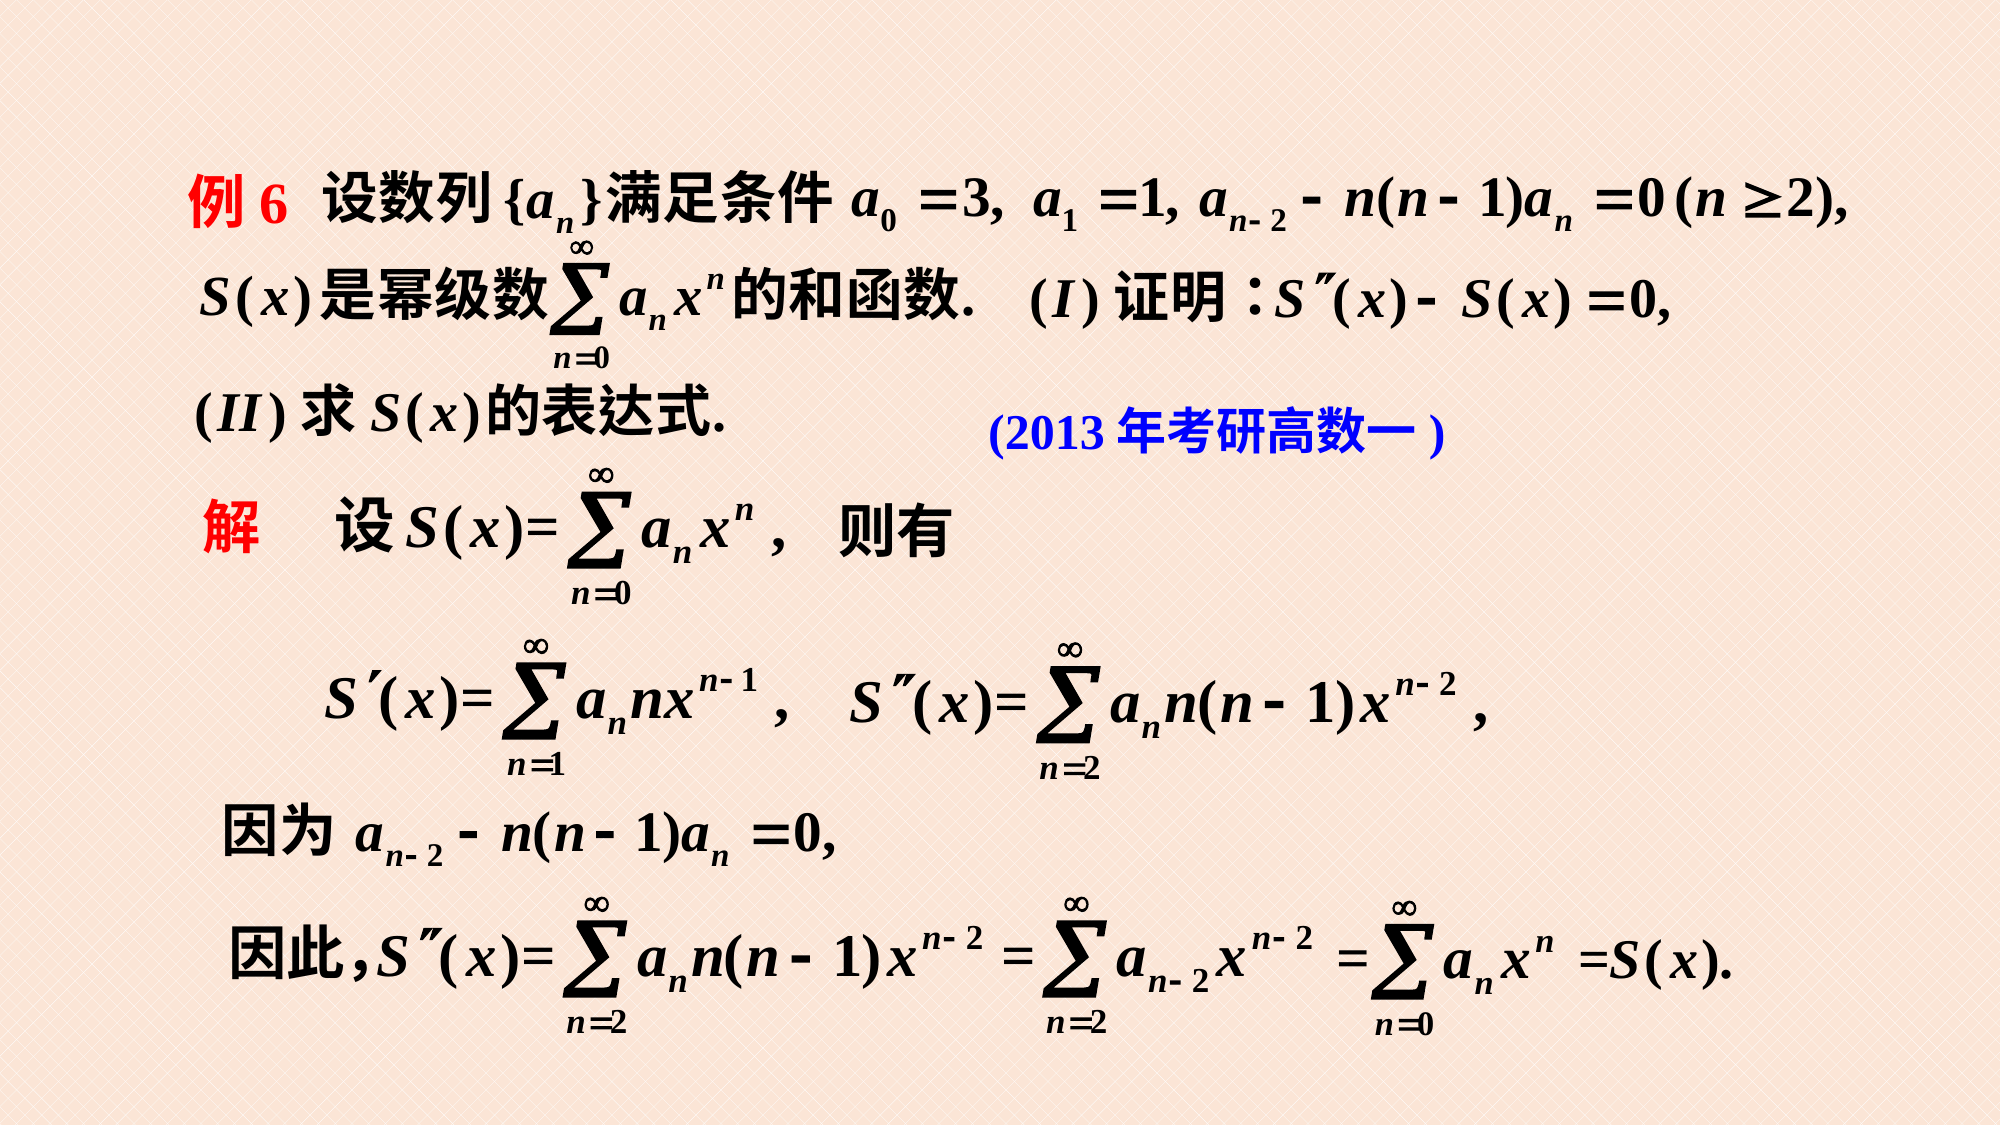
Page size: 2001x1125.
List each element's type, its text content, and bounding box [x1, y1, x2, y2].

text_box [843, 159, 1859, 246]
text_box 则有 [823, 486, 971, 572]
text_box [1327, 879, 1570, 1049]
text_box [1569, 926, 1743, 1002]
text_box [315, 162, 843, 220]
text_box 因此， [213, 908, 353, 994]
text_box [827, 621, 1500, 793]
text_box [328, 446, 799, 617]
text_box 例6 [172, 157, 304, 243]
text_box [187, 375, 734, 455]
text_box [217, 793, 848, 880]
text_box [302, 617, 799, 790]
text_box 解 [188, 483, 277, 568]
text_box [188, 220, 983, 382]
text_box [1022, 261, 1682, 341]
text_box (2013年考研高数一) [973, 392, 1461, 468]
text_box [353, 875, 1341, 1048]
